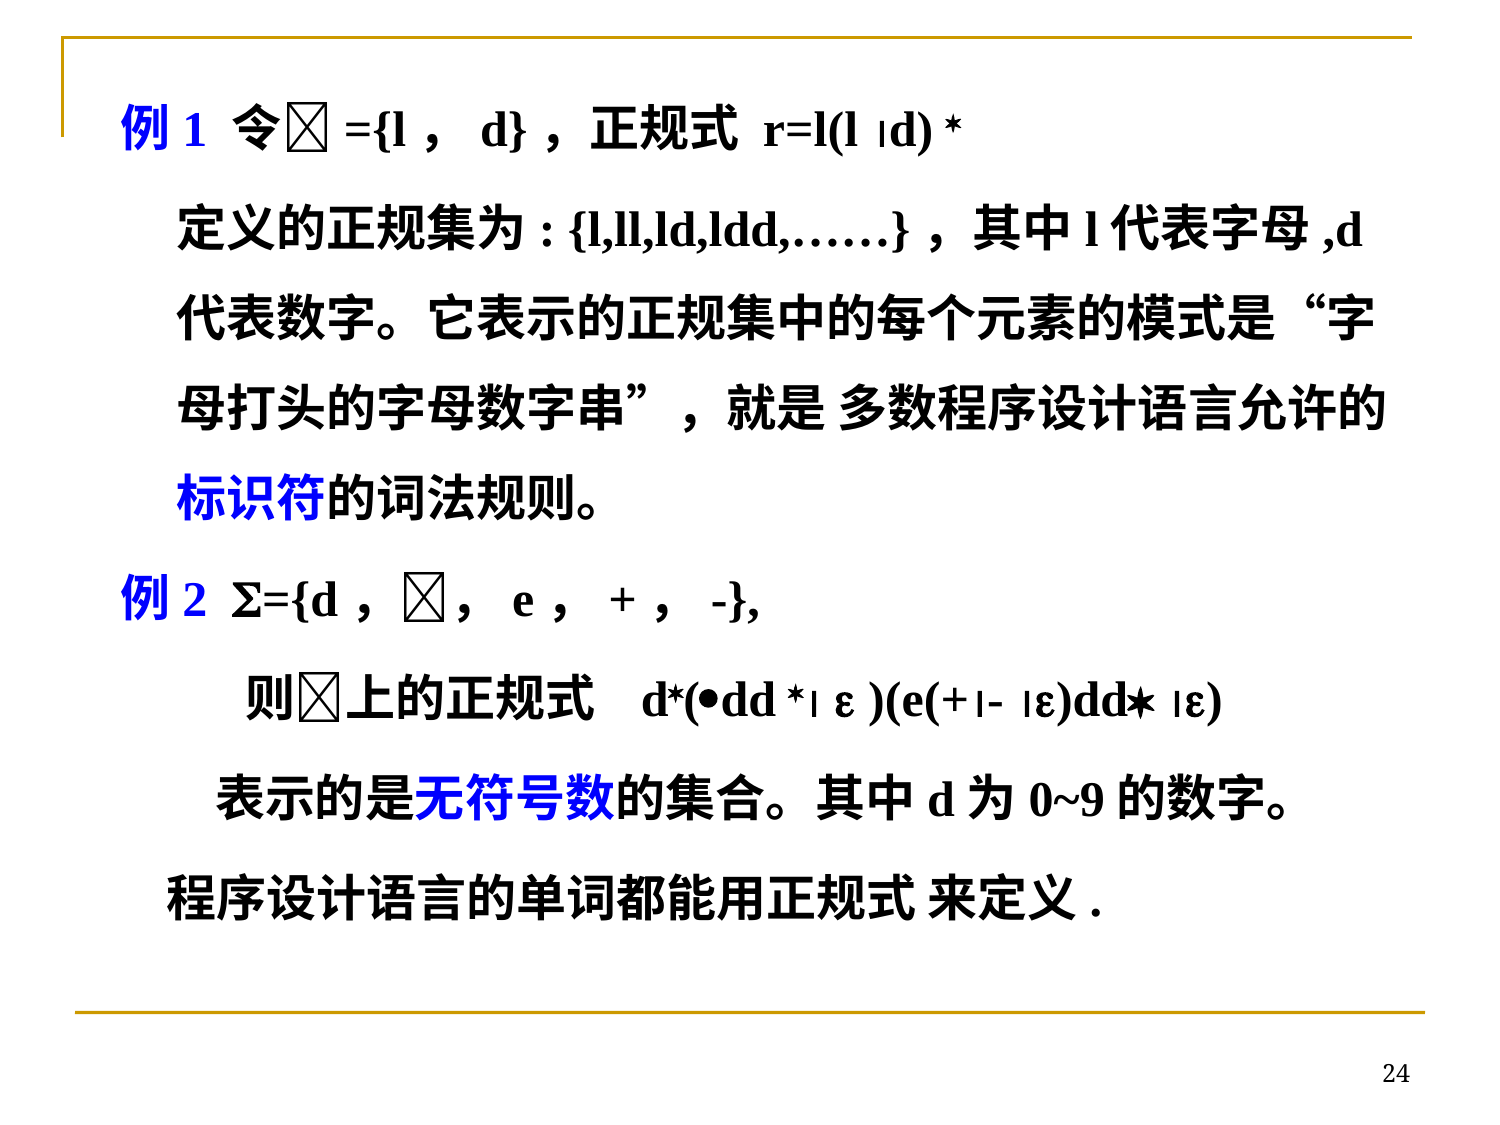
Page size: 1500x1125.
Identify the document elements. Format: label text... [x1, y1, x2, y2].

list 例1 令={l，d}，正规式 r=l(l d)  定义的正规集为: {l,ll,ld,ldd,……}，其中l代表字母,d代表数字。它表示的正规集中的每个元素的模式是“字母打头的字母数字串”，就是 多数程序设计语言允许的标识符的词法规则。 例2 ={d，，e，+，-}, 则上的正规式 d(dd   )(e(+- )dd ) 表示的是无符号数的集合。其中d为0~9的数字。 程序设计语言的单词都能用正规式 来定义. [105, 58, 1438, 975]
slide_number 24 [1074, 1023, 1426, 1100]
